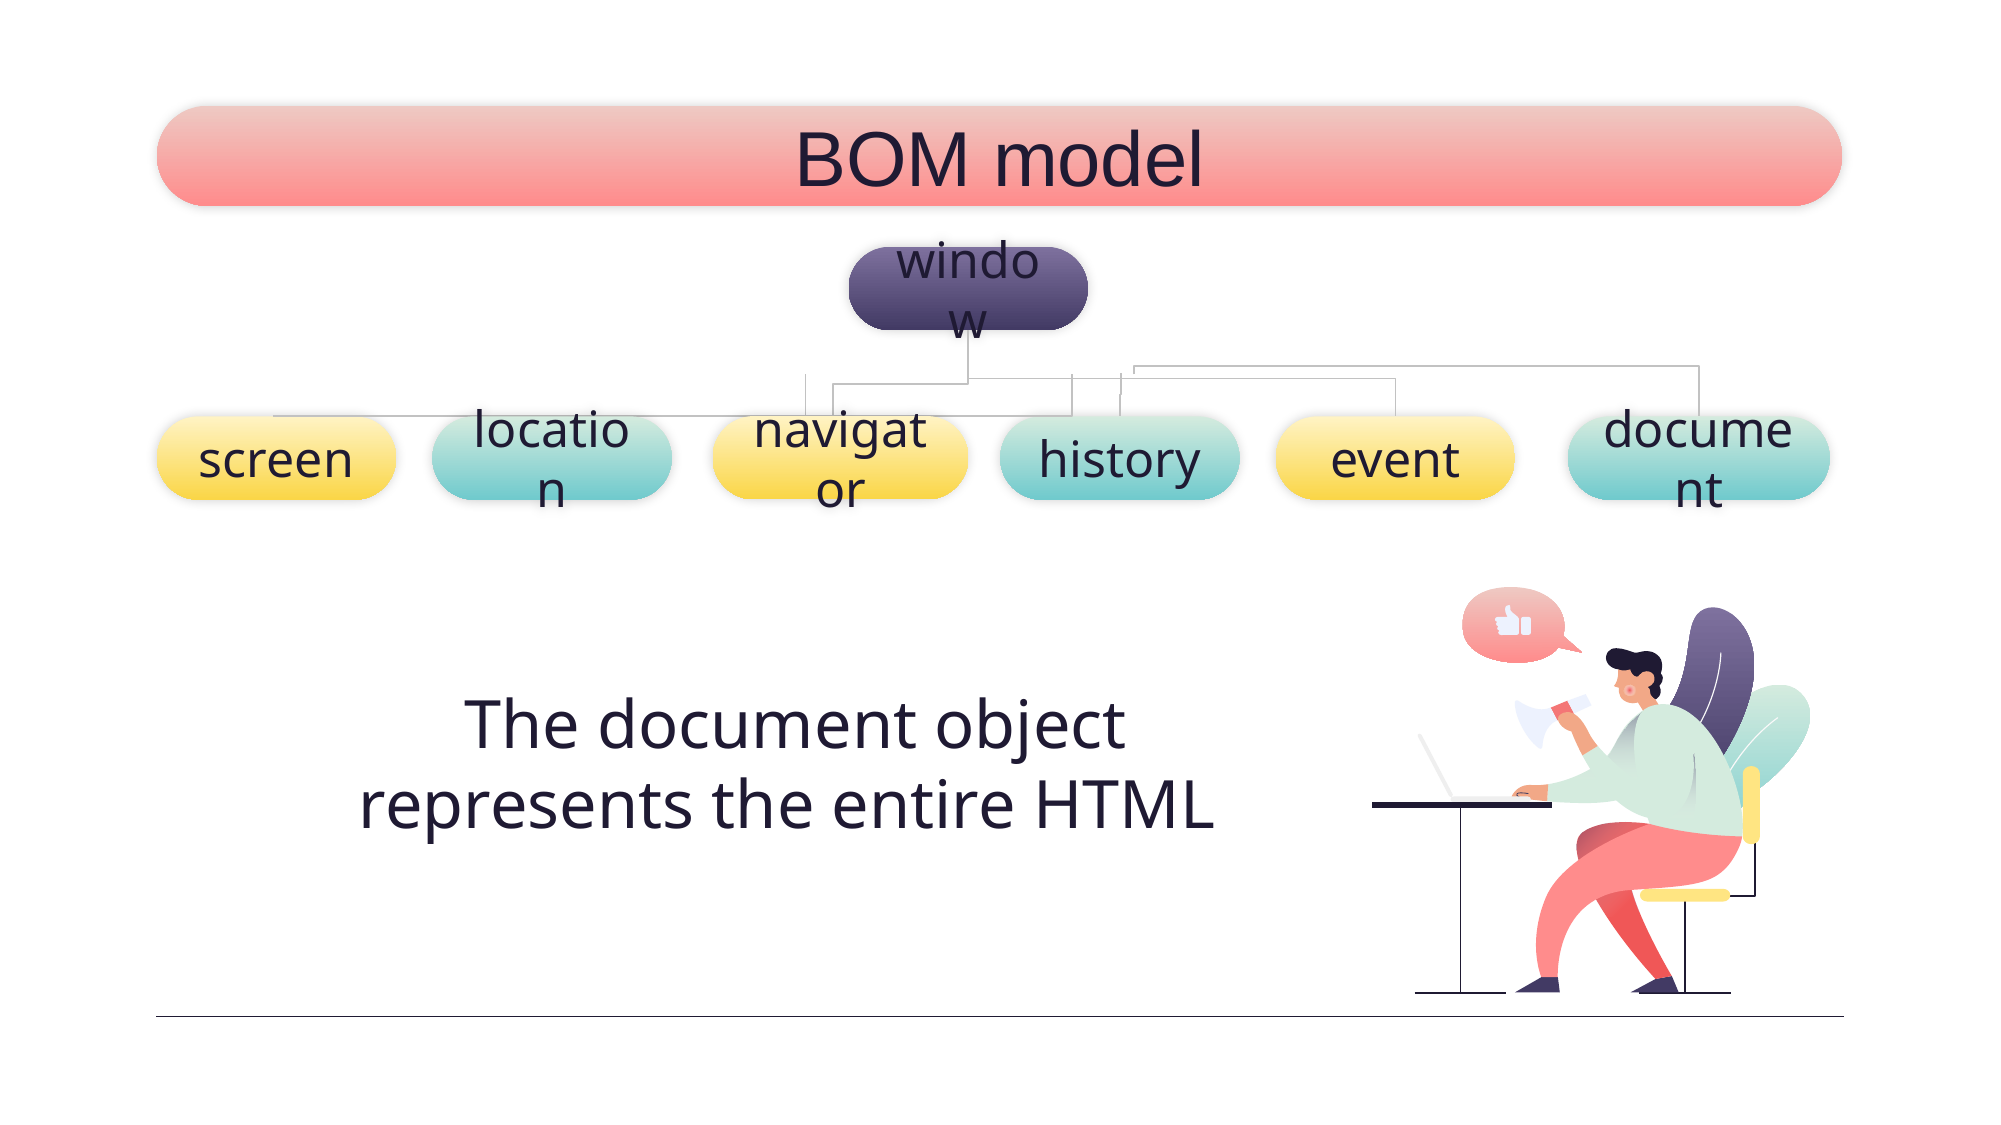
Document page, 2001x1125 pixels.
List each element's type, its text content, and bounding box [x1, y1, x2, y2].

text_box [1371, 586, 1830, 994]
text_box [156, 246, 1830, 500]
text_box The document object represents the entire HTML [321, 674, 1271, 850]
title BOM model [494, 105, 1506, 206]
